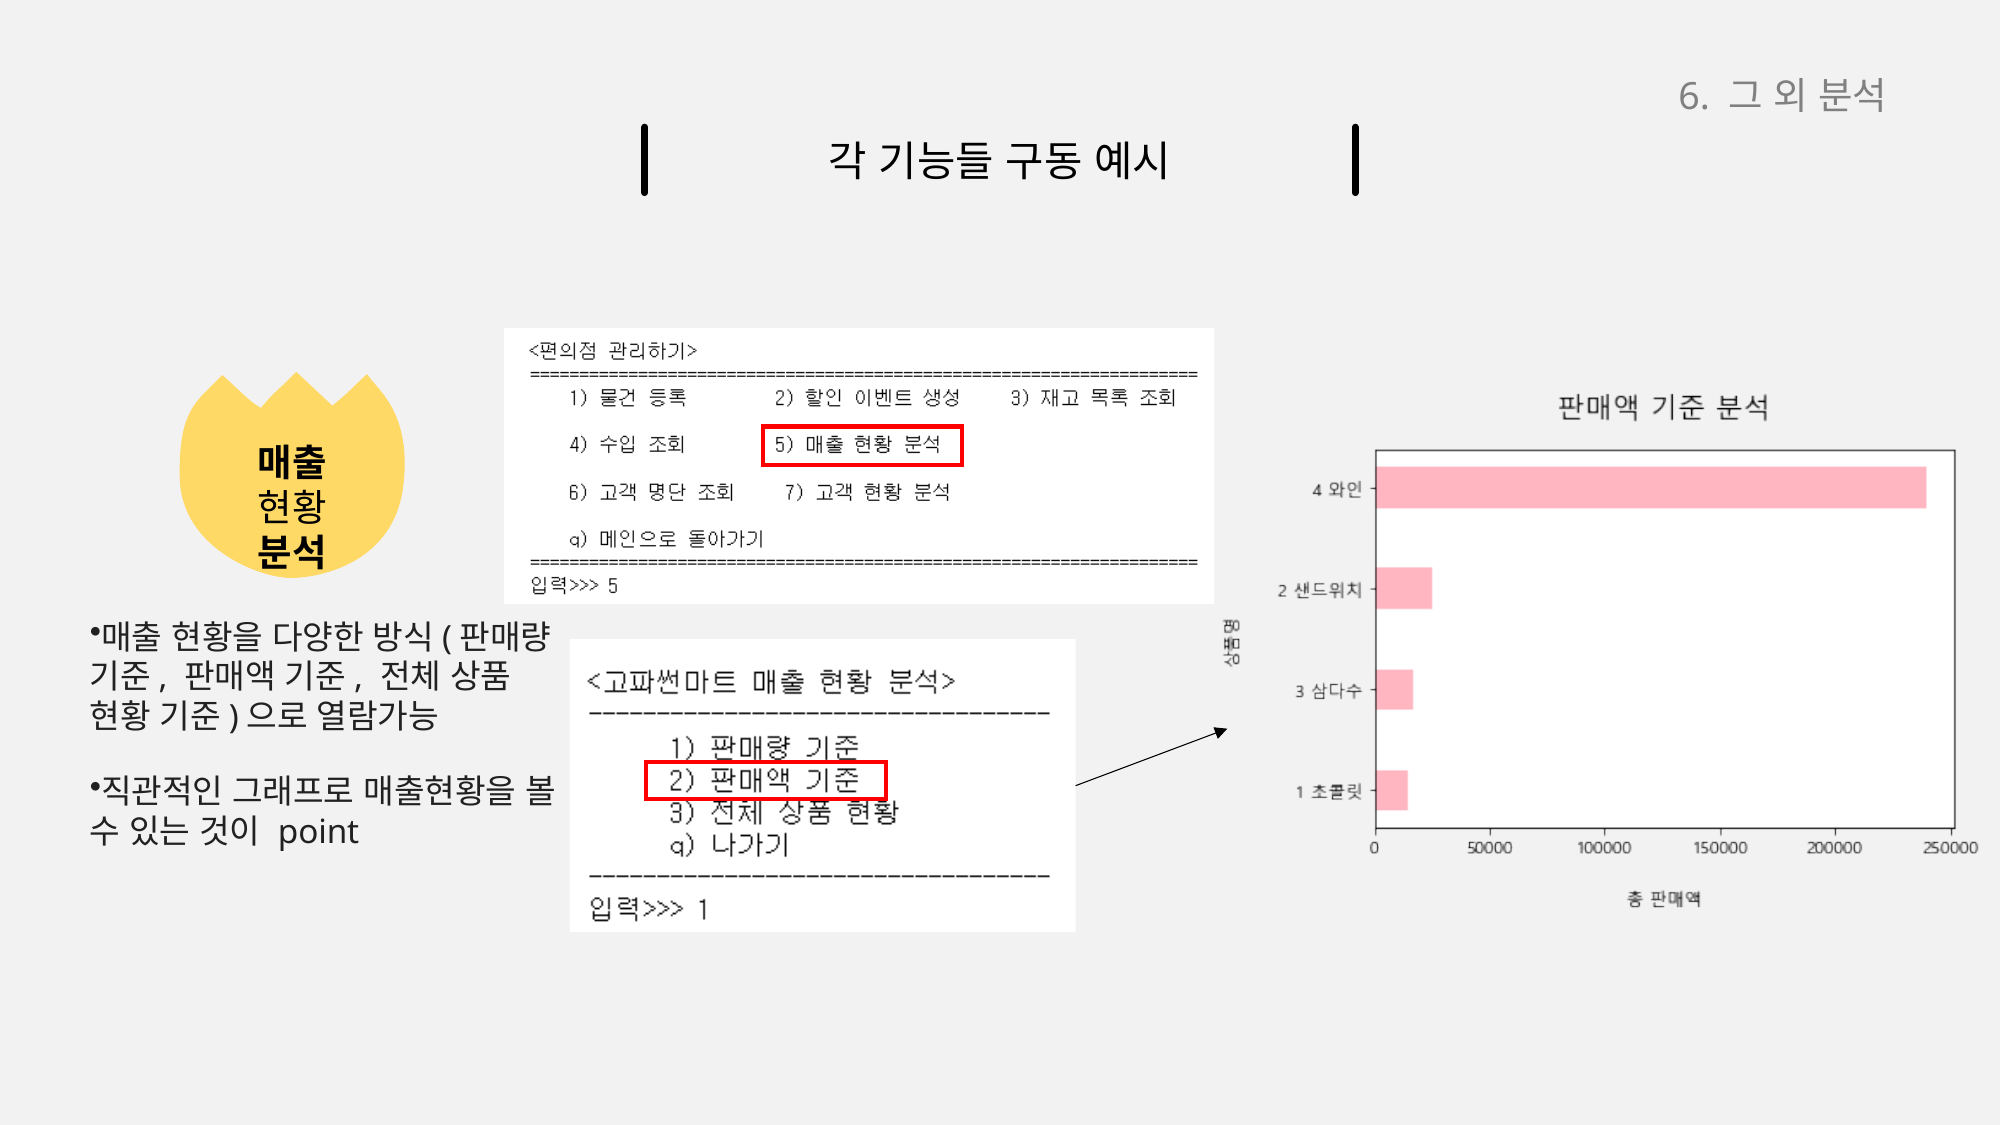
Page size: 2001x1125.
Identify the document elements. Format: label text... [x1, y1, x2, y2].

picture [503, 328, 1991, 920]
text_box 매출 현황을 다양한 방식(판매량 기준, 판매액 기준, 전체 상품 현황 기준)으로 열람가능 직관적인 그래프로 매출현황을 볼 수 있는 것이 point [0, 608, 585, 858]
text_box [1075, 728, 1214, 786]
text_box 6. 그 외 분석 [1663, 64, 1903, 124]
text_box 매출 현황 분석 [204, 431, 381, 581]
text_box [644, 126, 1356, 194]
picture [569, 639, 1076, 932]
text_box [178, 370, 406, 541]
